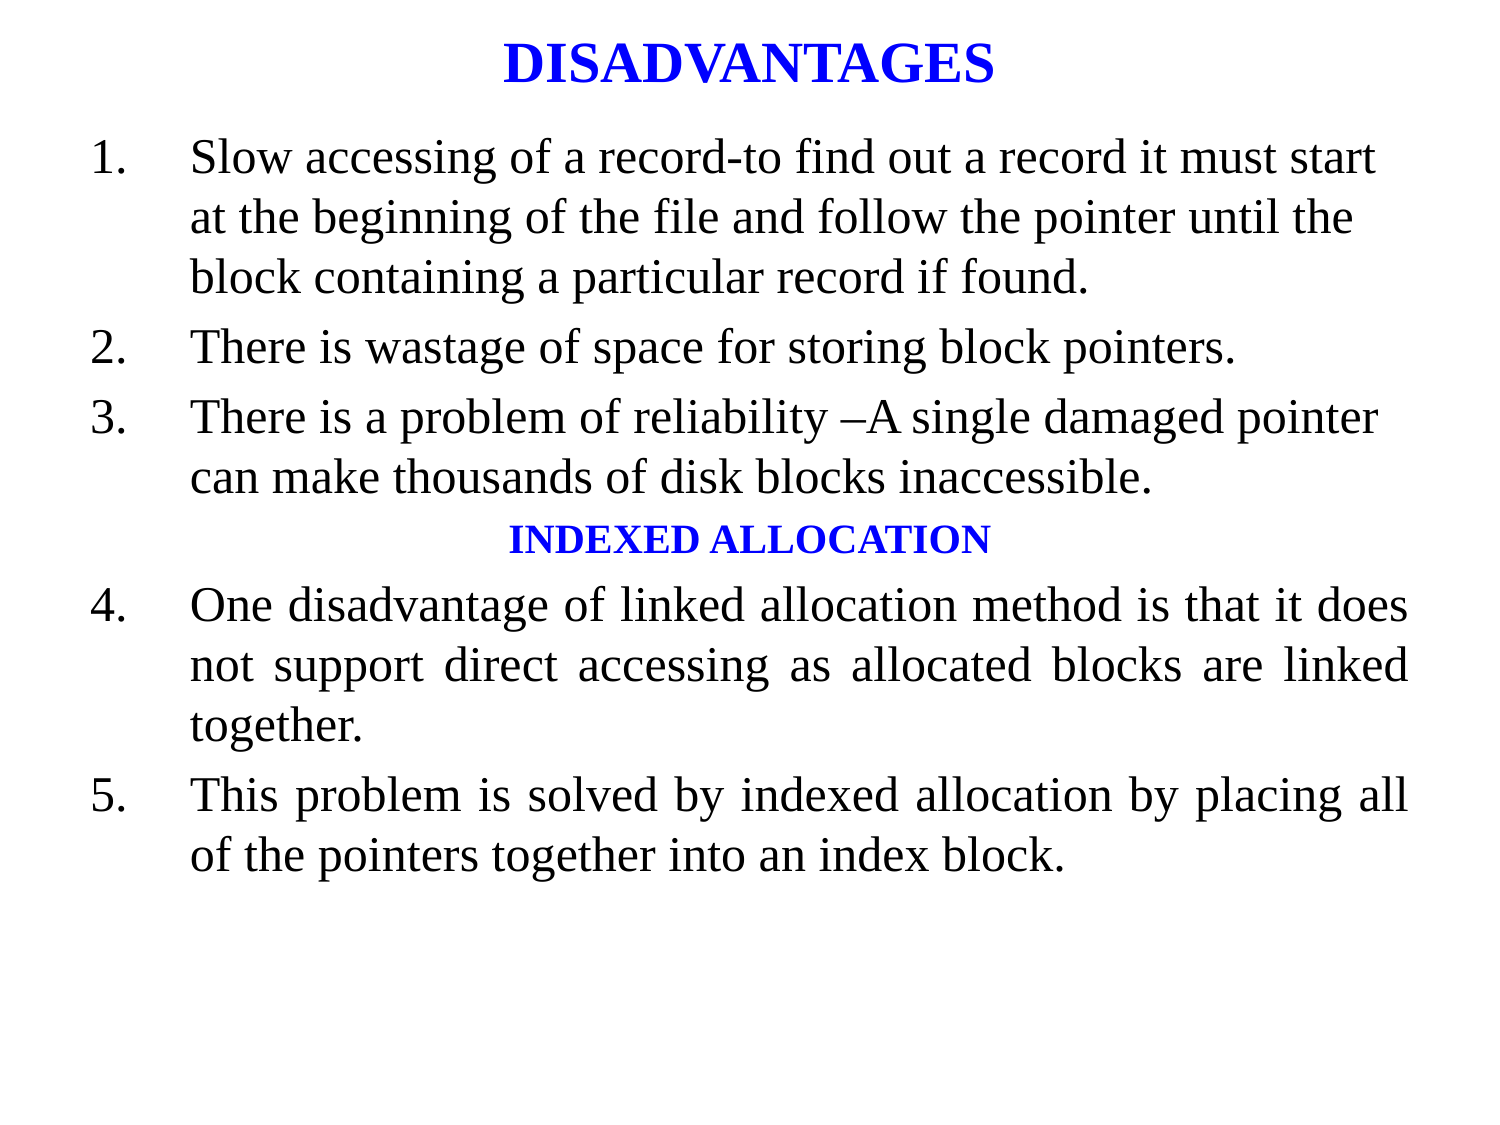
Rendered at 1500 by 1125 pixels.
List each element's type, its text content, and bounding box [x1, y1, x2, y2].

list Slow accessing of a record-to find out a record it must start at the beginning of the file and follow the pointer until the block containing a particular record if found. There is wastage of space for storing block pointers. There is a problem of reliability –A single damaged pointer can make thousands of disk blocks inaccessible. INDEXED ALLOCATION One disadvantage of linked allocation method is that it does not support direct accessing as allocated blocks are linked together. This problem is solved by indexed allocation by placing all of the pointers together into an index block. [74, 115, 1426, 1042]
title DISADVANTAGES [74, 6, 1426, 113]
